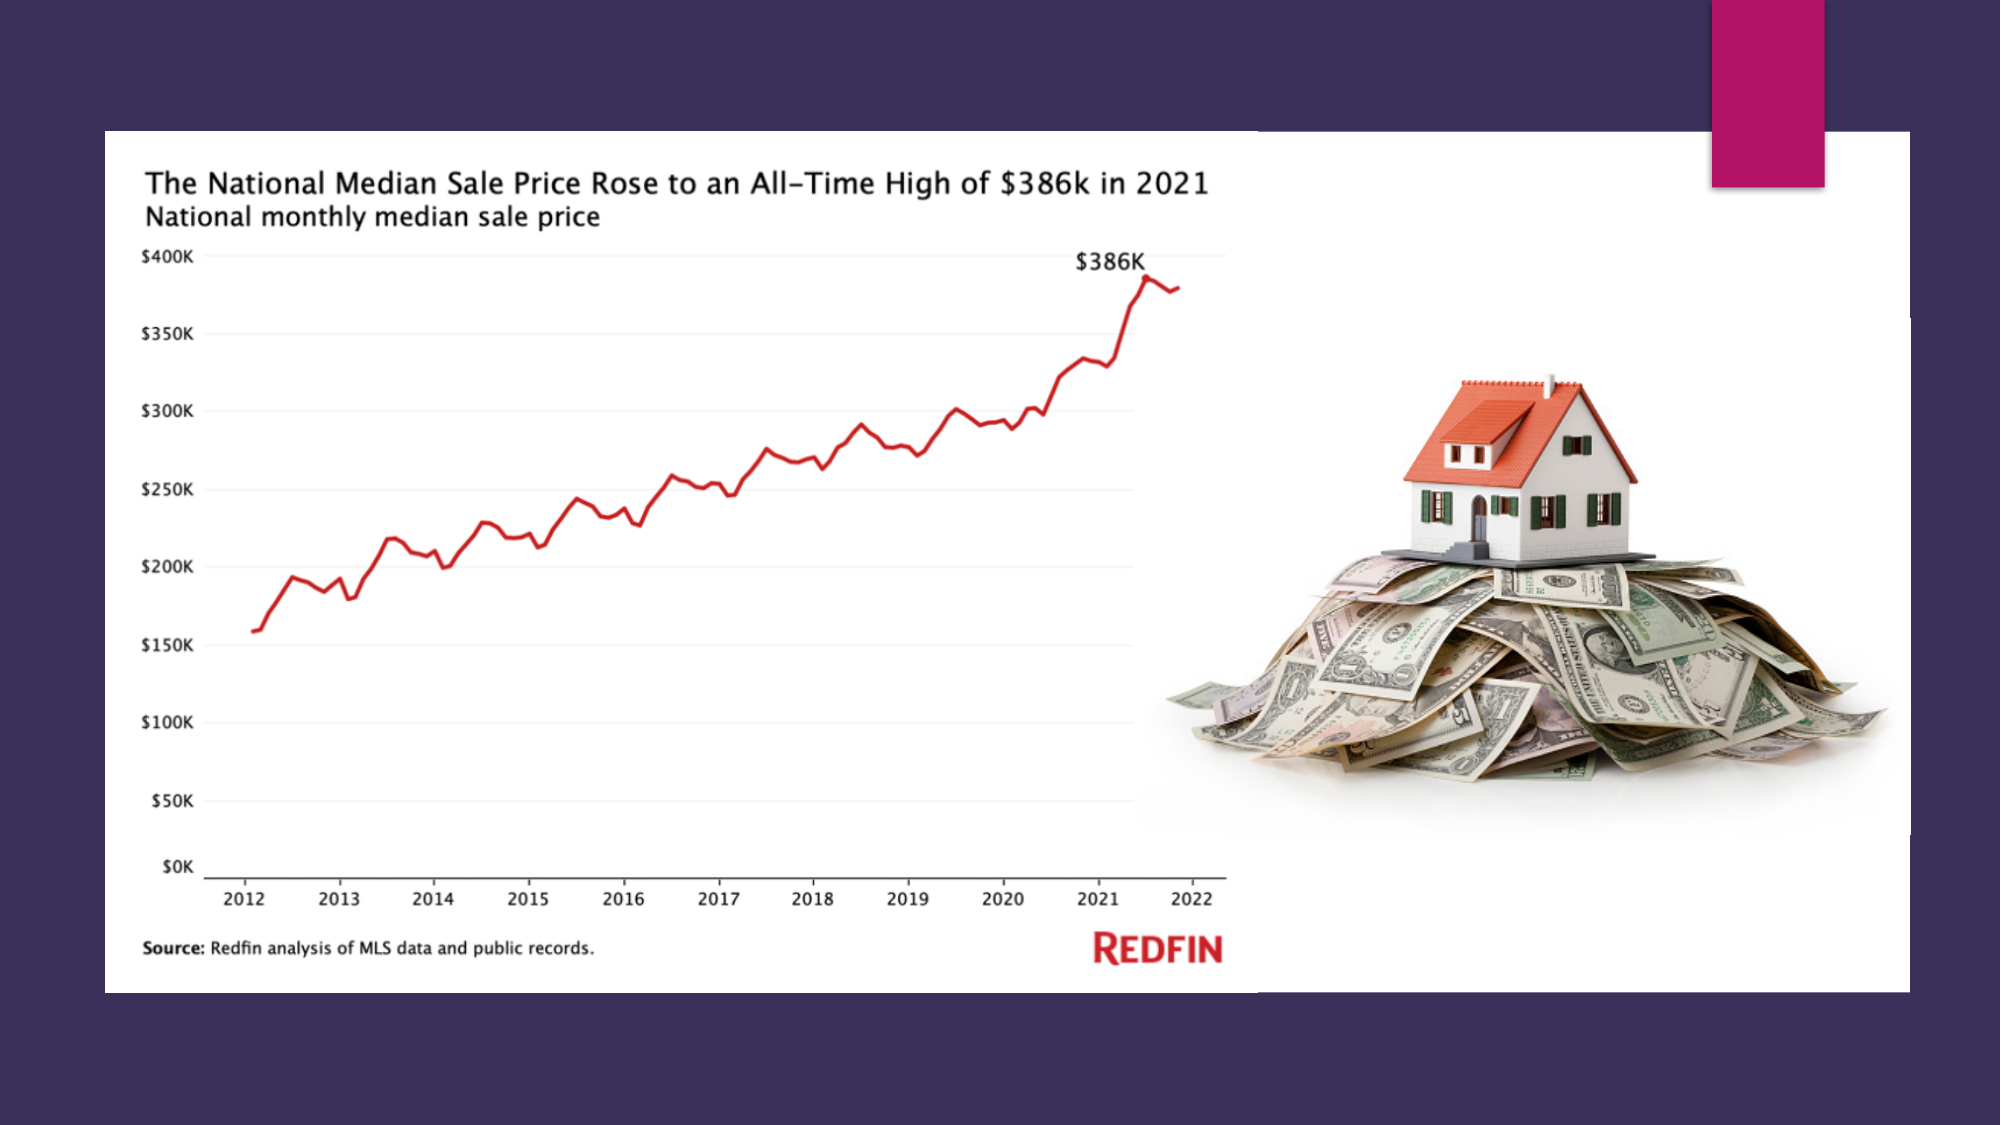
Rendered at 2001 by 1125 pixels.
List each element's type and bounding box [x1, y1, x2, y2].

text_box [1258, 130, 1911, 318]
list [105, 131, 1258, 993]
text_box [1263, 844, 1911, 994]
text_box [0, 0, 2000, 1125]
picture [1134, 318, 1911, 836]
text_box [1711, 0, 1825, 188]
